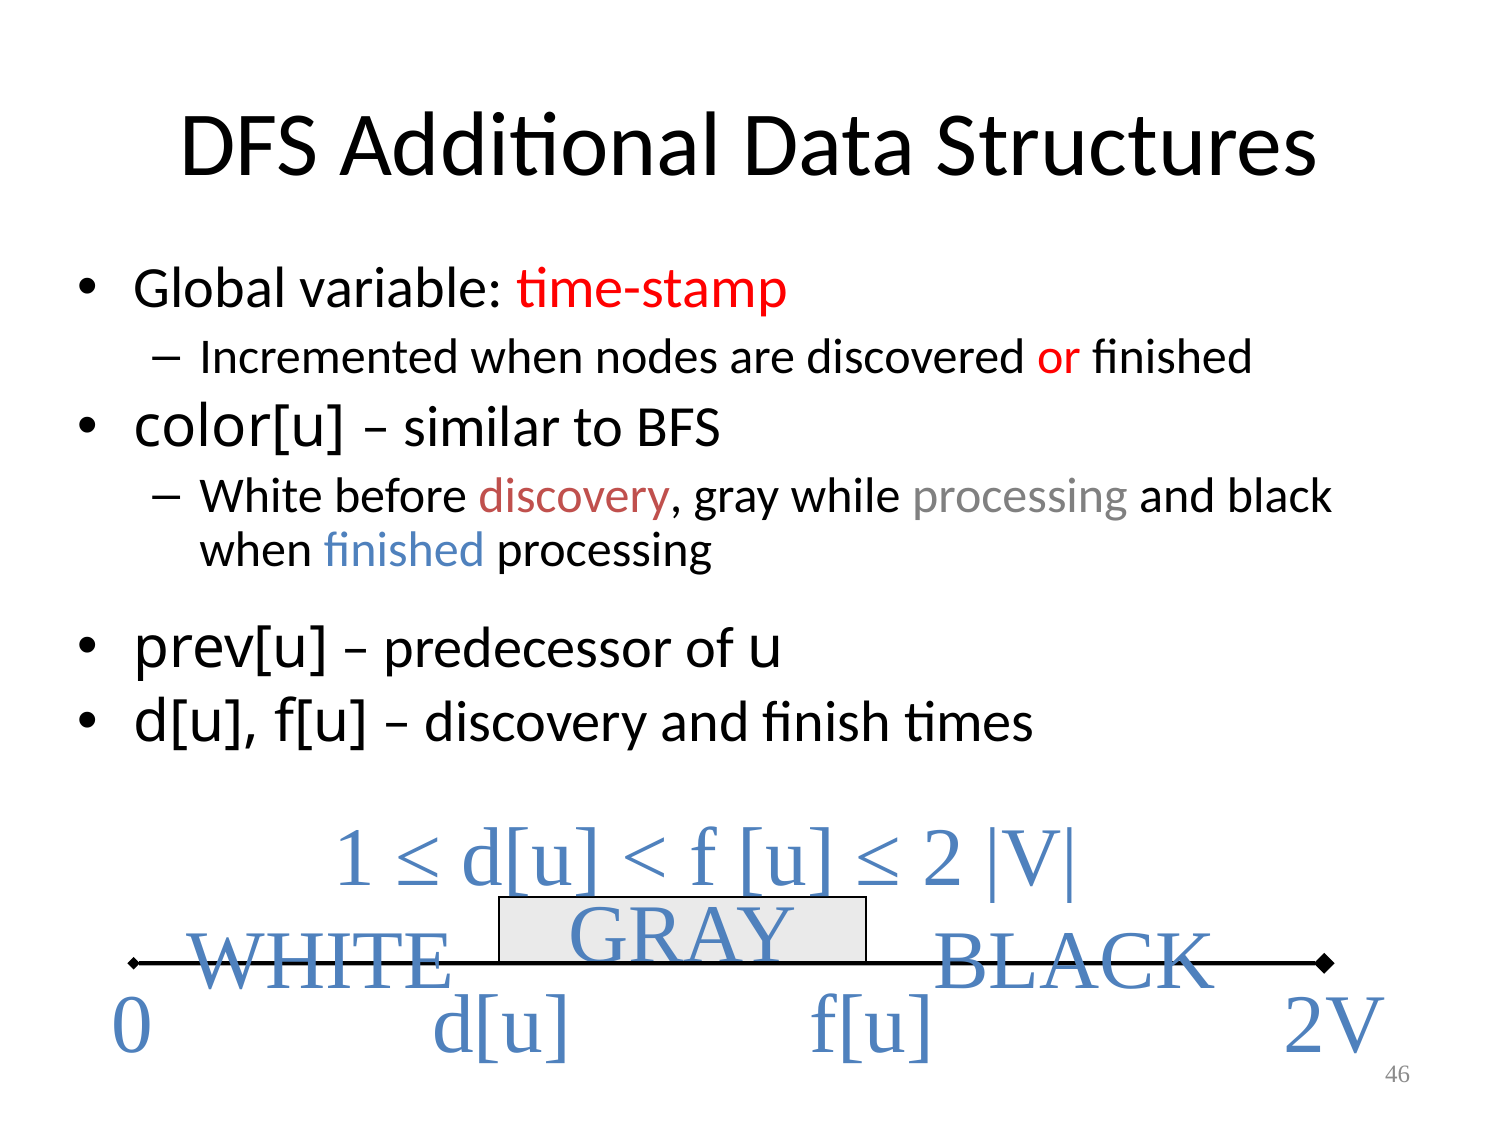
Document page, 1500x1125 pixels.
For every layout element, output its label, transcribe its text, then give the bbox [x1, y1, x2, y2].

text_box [106, 793, 1374, 1022]
title DFS Additional Data Structures [75, 45, 1425, 233]
list Global variable: time-stamp Incremented when nodes are discovered or finished color[u] – similar to BFS White before discovery, gray while processing and black when finished processing prev[u] – predecessor of u d[u], f[u] – discovery and finish times [62, 249, 1413, 774]
slide_number 46 [1074, 1042, 1425, 1103]
